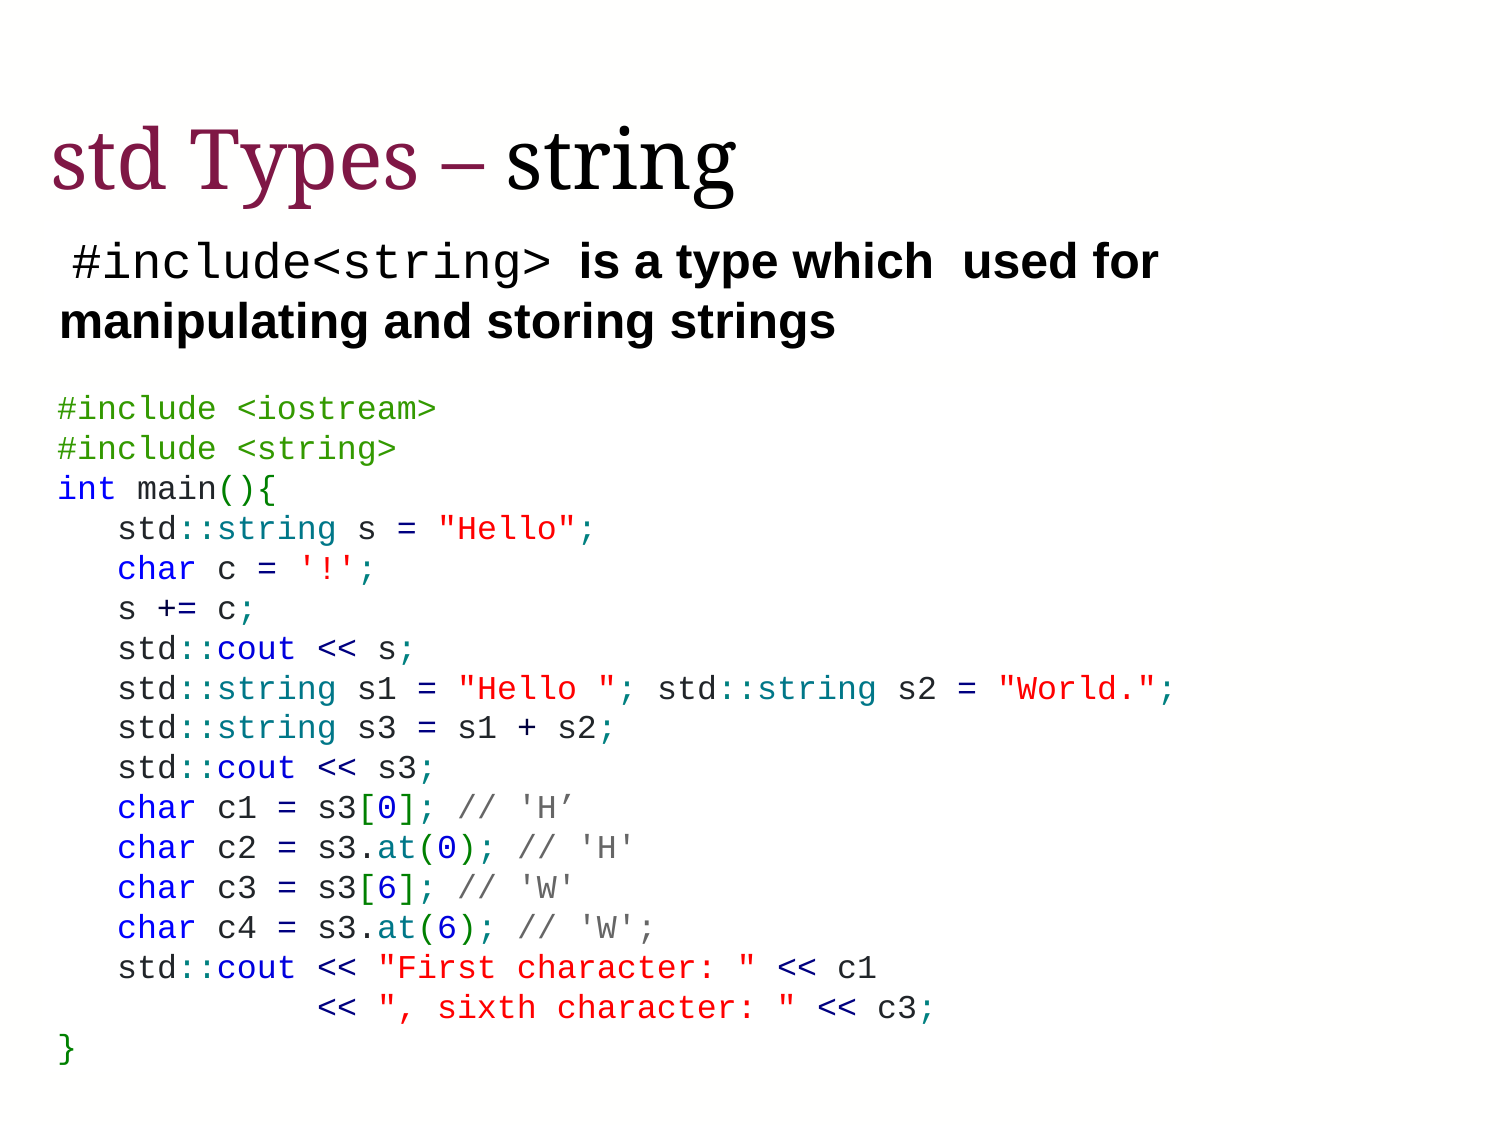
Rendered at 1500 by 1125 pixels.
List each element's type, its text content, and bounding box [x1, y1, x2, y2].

text_box #include<string> is a type which used for manipulating and storing strings [43, 220, 1444, 356]
text_box #include <iostream> #include <string> int main(){ std::string s = "Hello"; char c = '!'; s += c; std::cout << s; std::string s1 = "Hello "; std::string s2 = "World."; std::string s3 = s1 + s2; std::cout << s3; char c1 = s3[0]; // 'H’ char c2 = s3.at(0); // 'H' char c3 = s3[6]; // 'W' char c4 = s3.at(6); // 'W'; std::cout << "First character: " << c1 << ", sixth character: " << c3; } [42, 386, 1213, 1073]
title std Types – string [35, 63, 1453, 251]
